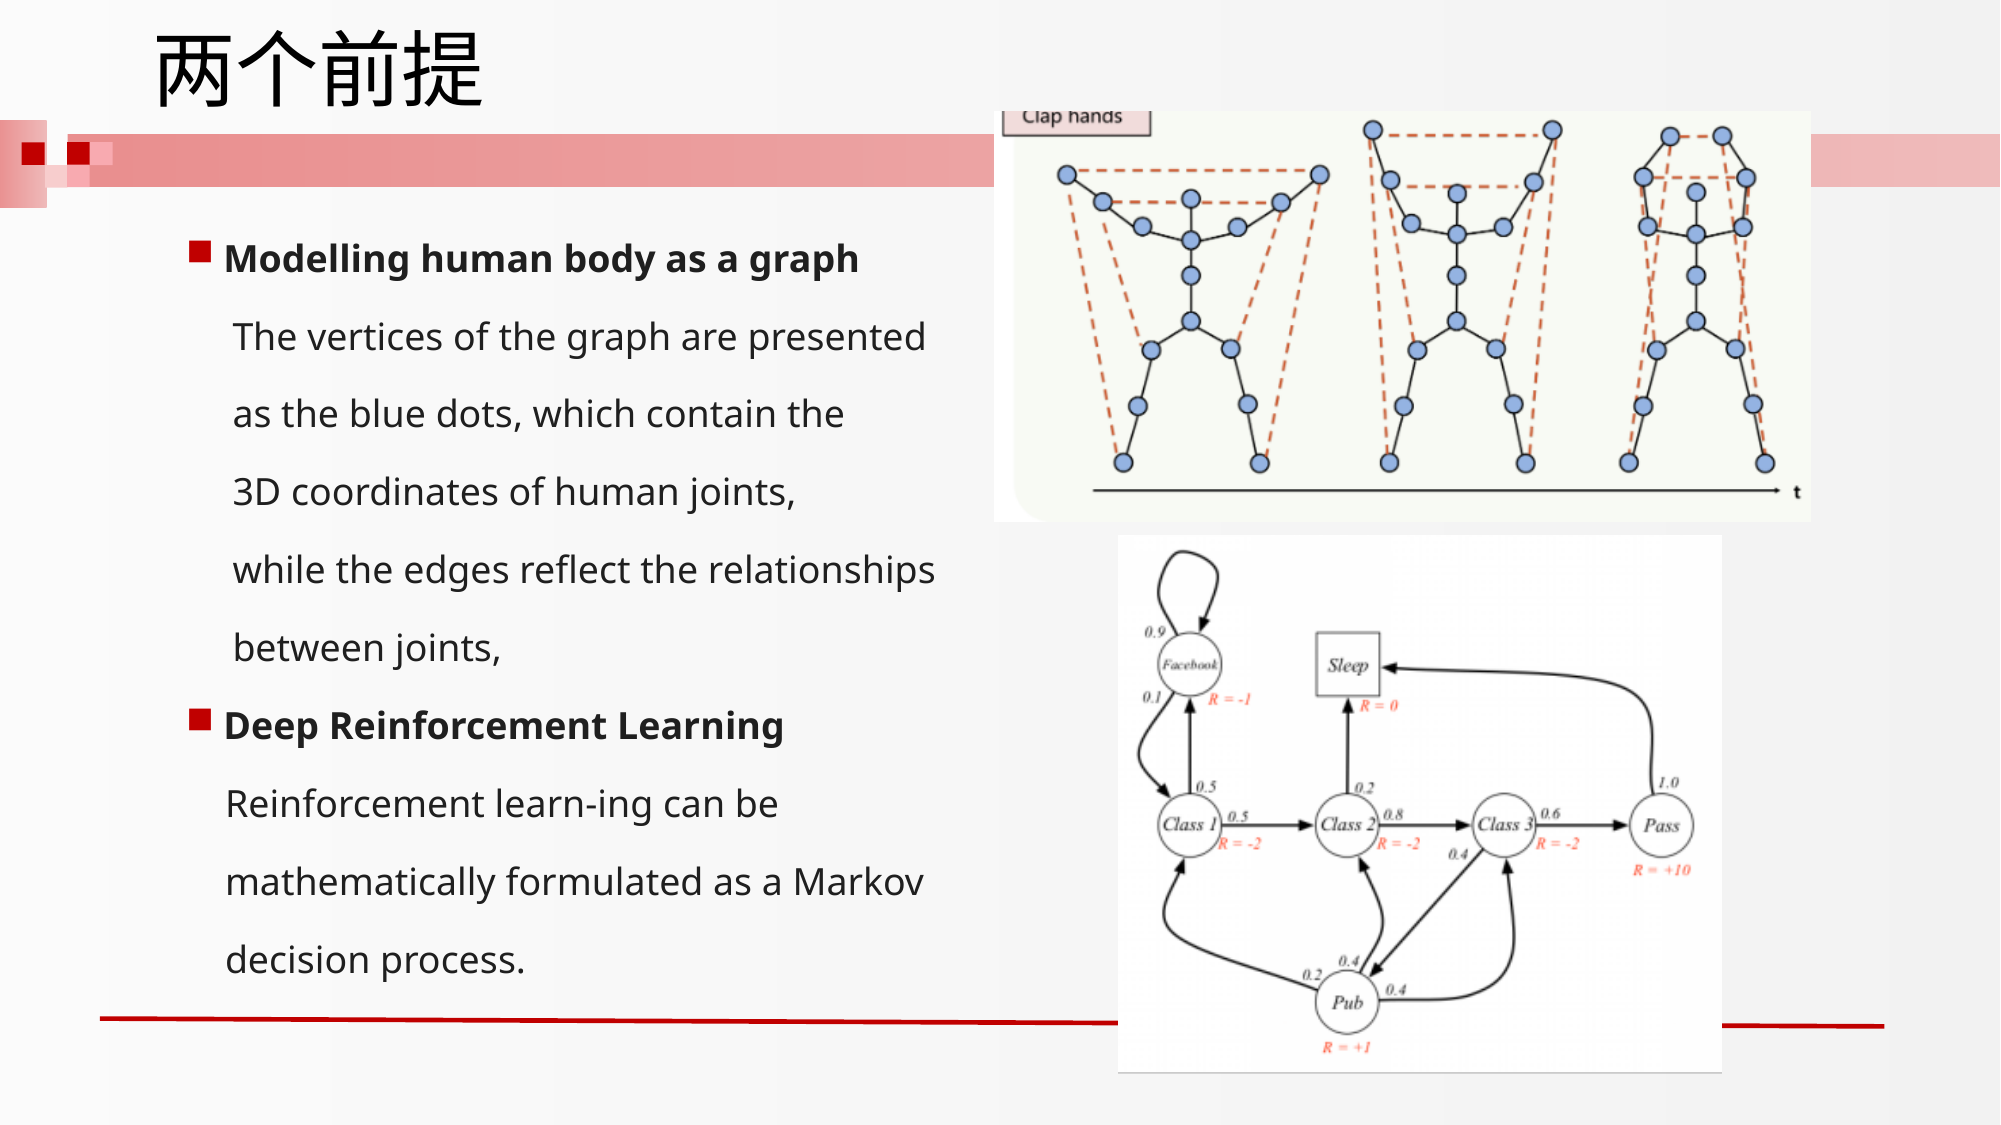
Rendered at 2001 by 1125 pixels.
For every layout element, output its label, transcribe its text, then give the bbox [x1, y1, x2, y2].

text_box Modelling human body as a graph The vertices of the graph are presented as the blue dots, which contain the 3D coordinates of human joints, while the edges reflect the relationships between joints, Deep Reinforcement Learning Reinforcement learn-ing can be mathematically formulated as a Markov decision process. [96, 134, 1837, 827]
picture [1117, 535, 1723, 1075]
text_box 两个前提 [137, 12, 1795, 134]
picture [994, 110, 1812, 522]
